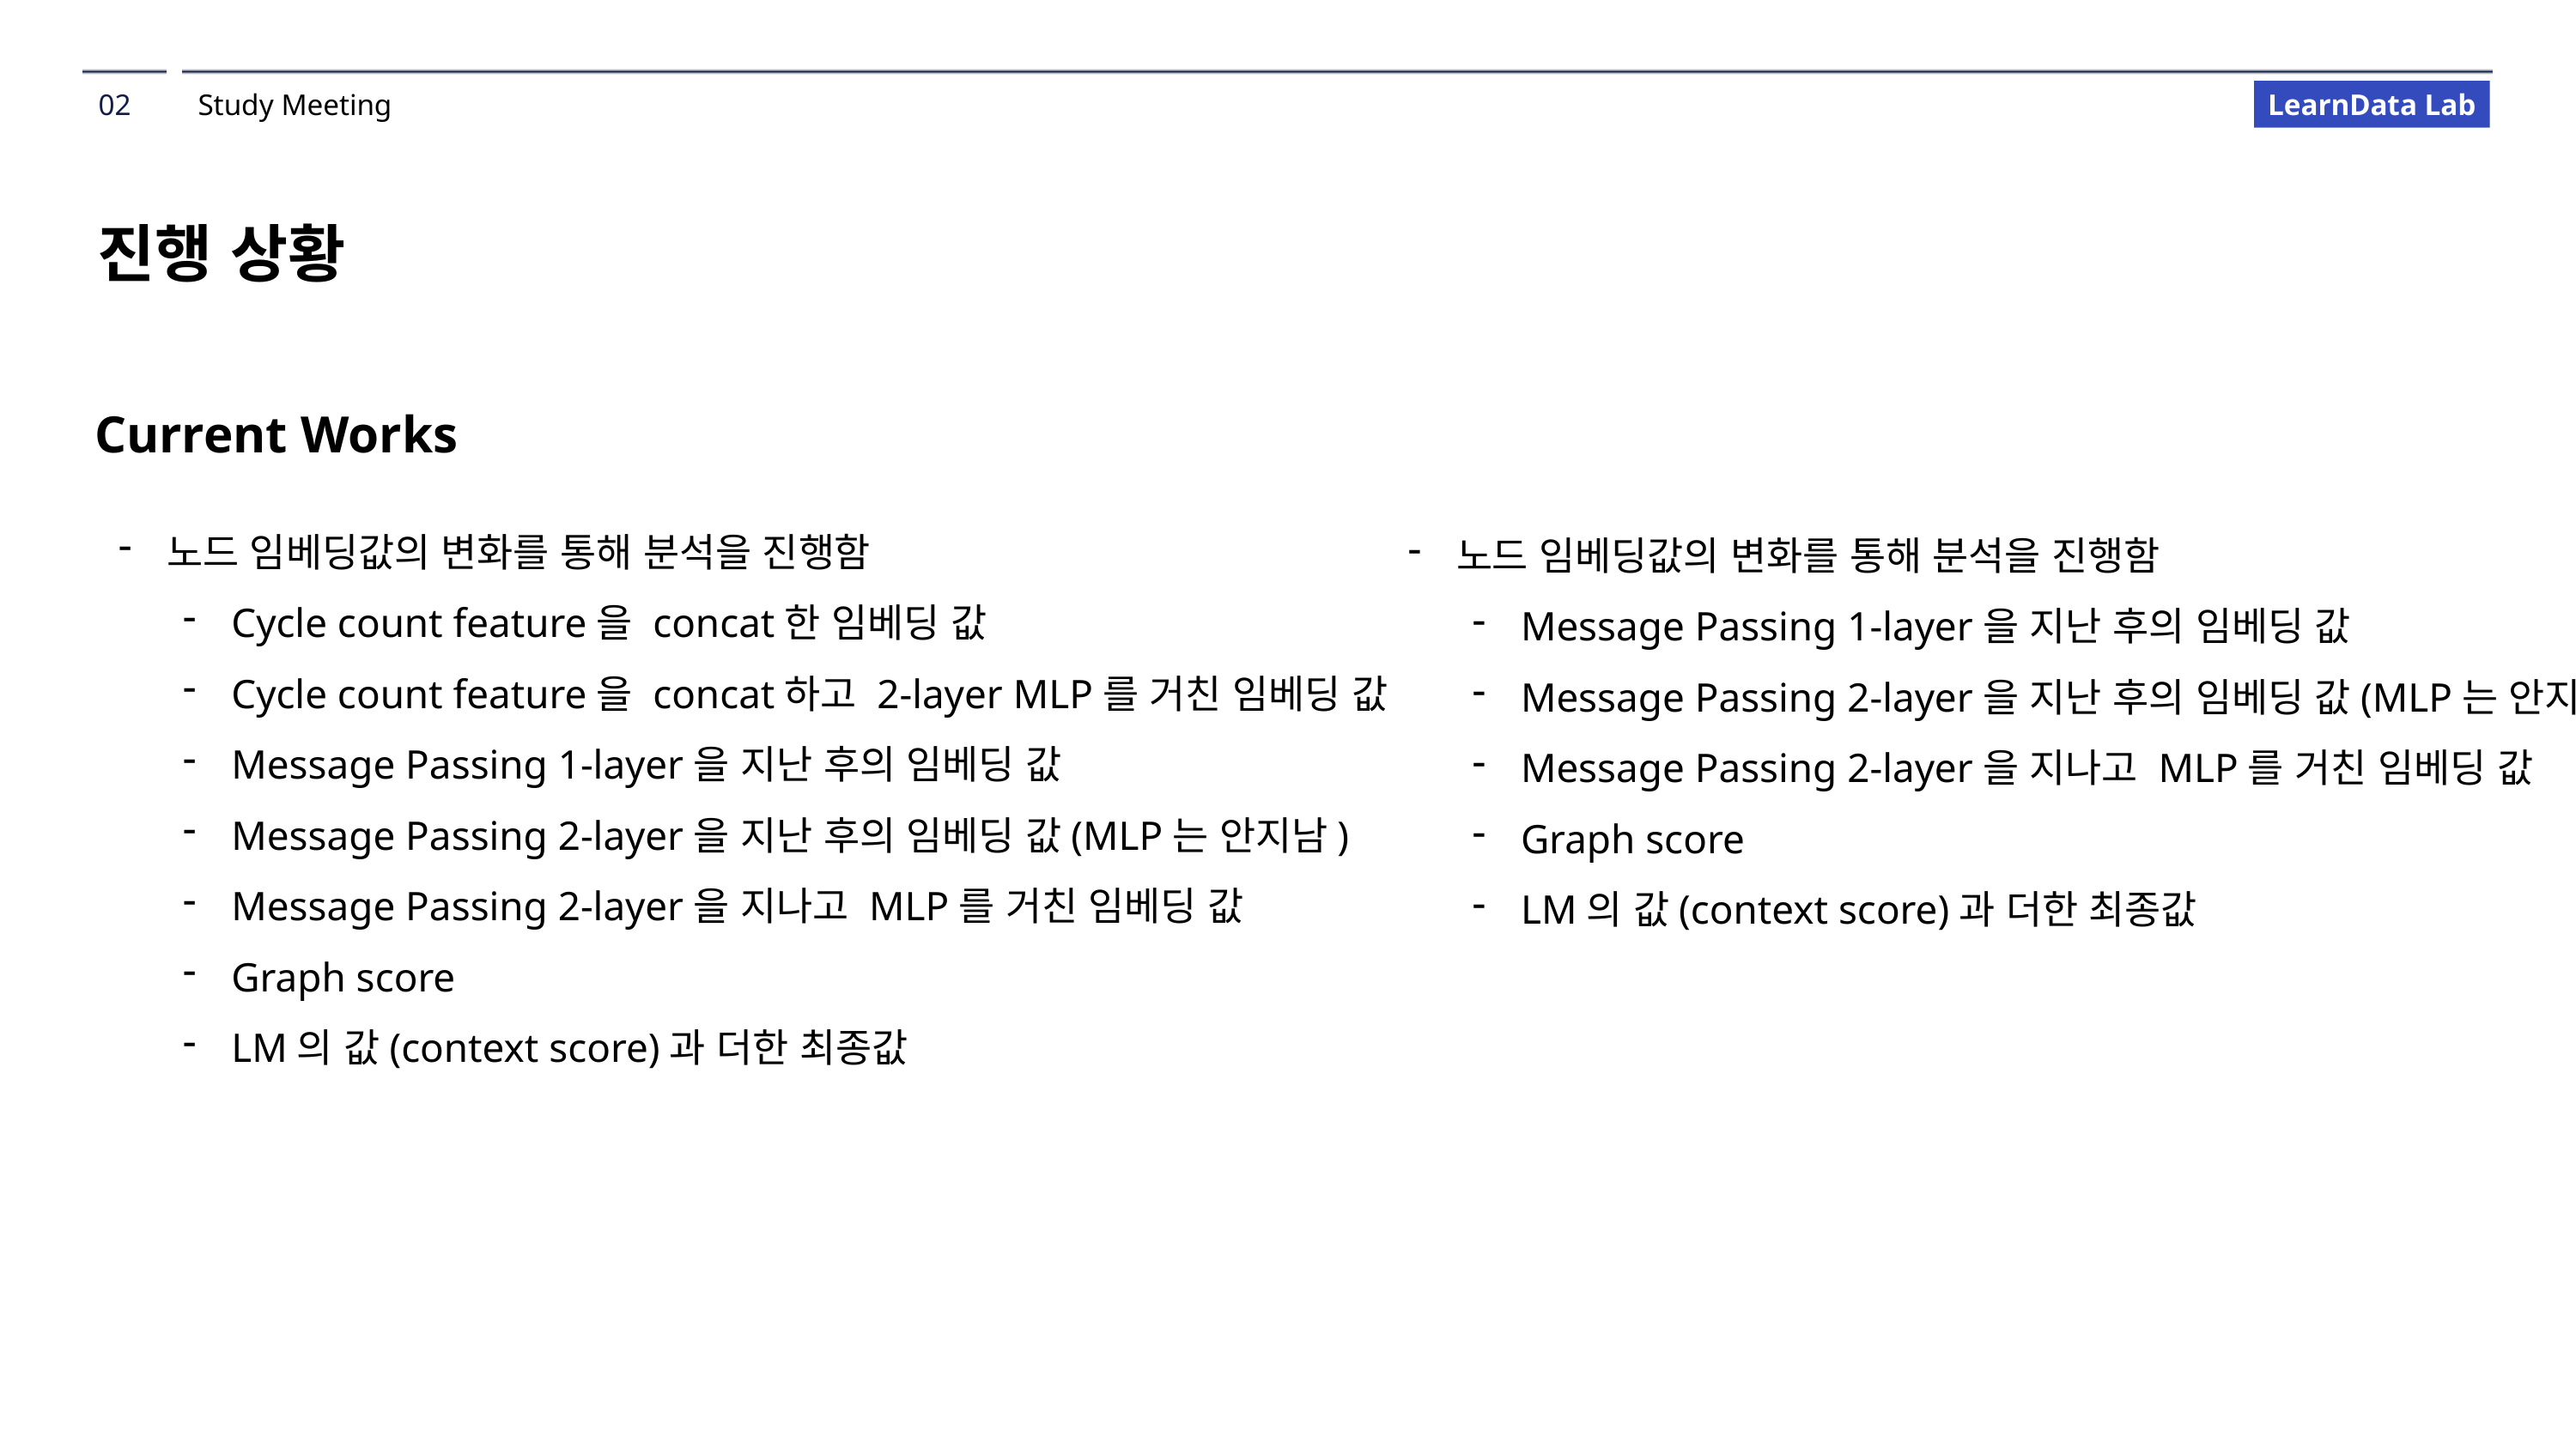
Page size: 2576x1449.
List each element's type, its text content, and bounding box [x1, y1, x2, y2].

text_box 02 [85, 82, 161, 128]
text_box 진행 상황 [84, 207, 952, 296]
text_box 노드 임베딩값의 변화를 통해 분석을 진행함 Cycle count feature을 concat한 임베딩 값 Cycle count feature을 concat하고 2-layer MLP를 거친 임베딩 값 Message Passing 1-layer을 지난 후의 임베딩 값 Message Passing 2-layer을 지난 후의 임베딩 값(MLP는 안지남) Message Passing 2-layer을 지나고 MLP를 거친 임베딩 값 Graph score LM의 값(context score)과 더한 최종값 [106, 497, 1674, 1148]
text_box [82, 67, 167, 76]
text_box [185, 80, 2490, 142]
text_box Current Works [82, 396, 954, 470]
text_box 노드 임베딩값의 변화를 통해 분석을 진행함 Message Passing 1-layer을 지난 후의 임베딩 값 Message Passing 2-layer을 지난 후의 임베딩 값(MLP는 안지남) Message Passing 2-layer을 지나고 MLP를 거친 임베딩 값 Graph score LM의 값(context score)과 더한 최종값 [1674, 500, 2576, 1009]
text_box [182, 67, 2493, 76]
